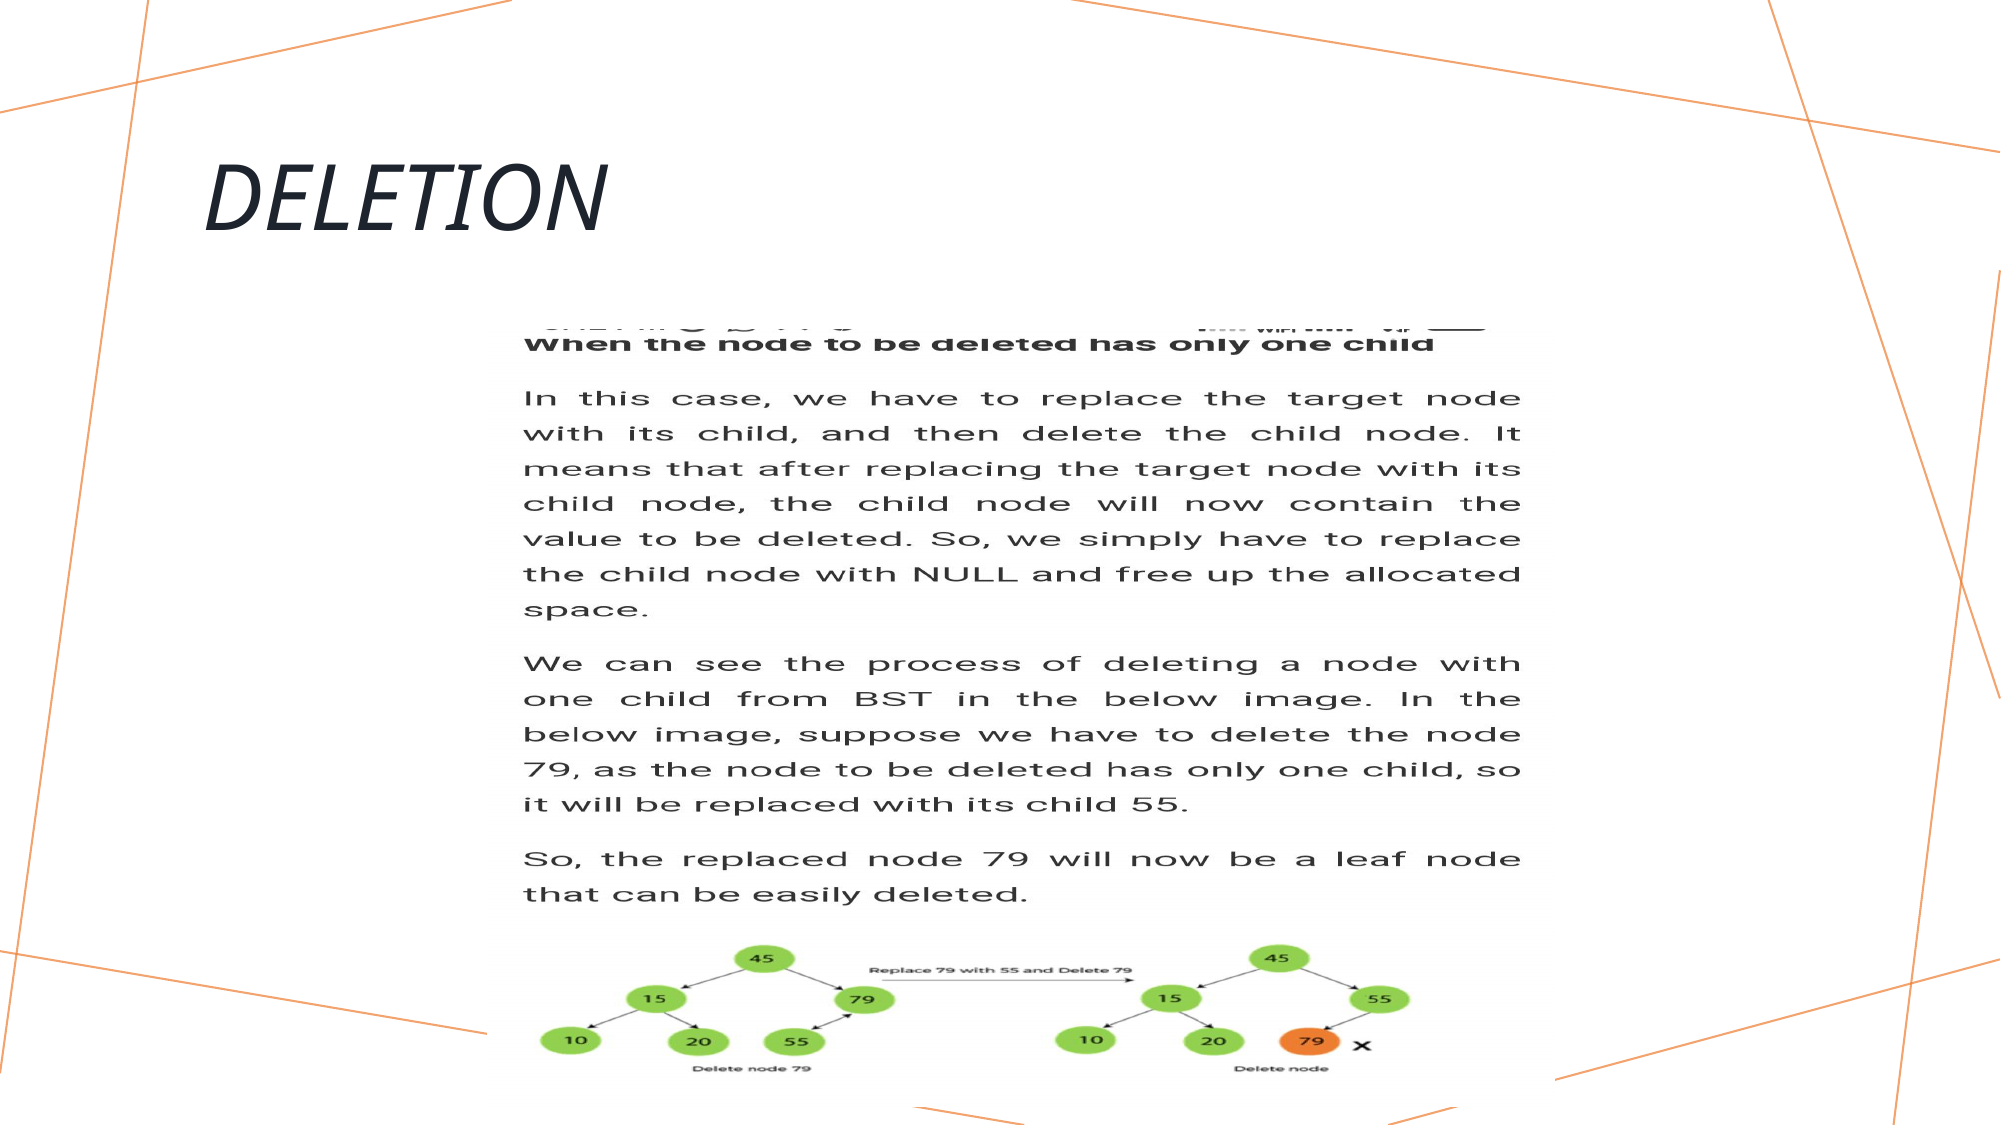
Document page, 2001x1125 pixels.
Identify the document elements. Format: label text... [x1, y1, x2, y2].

title Deletion [187, 87, 1813, 315]
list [487, 329, 1555, 1107]
